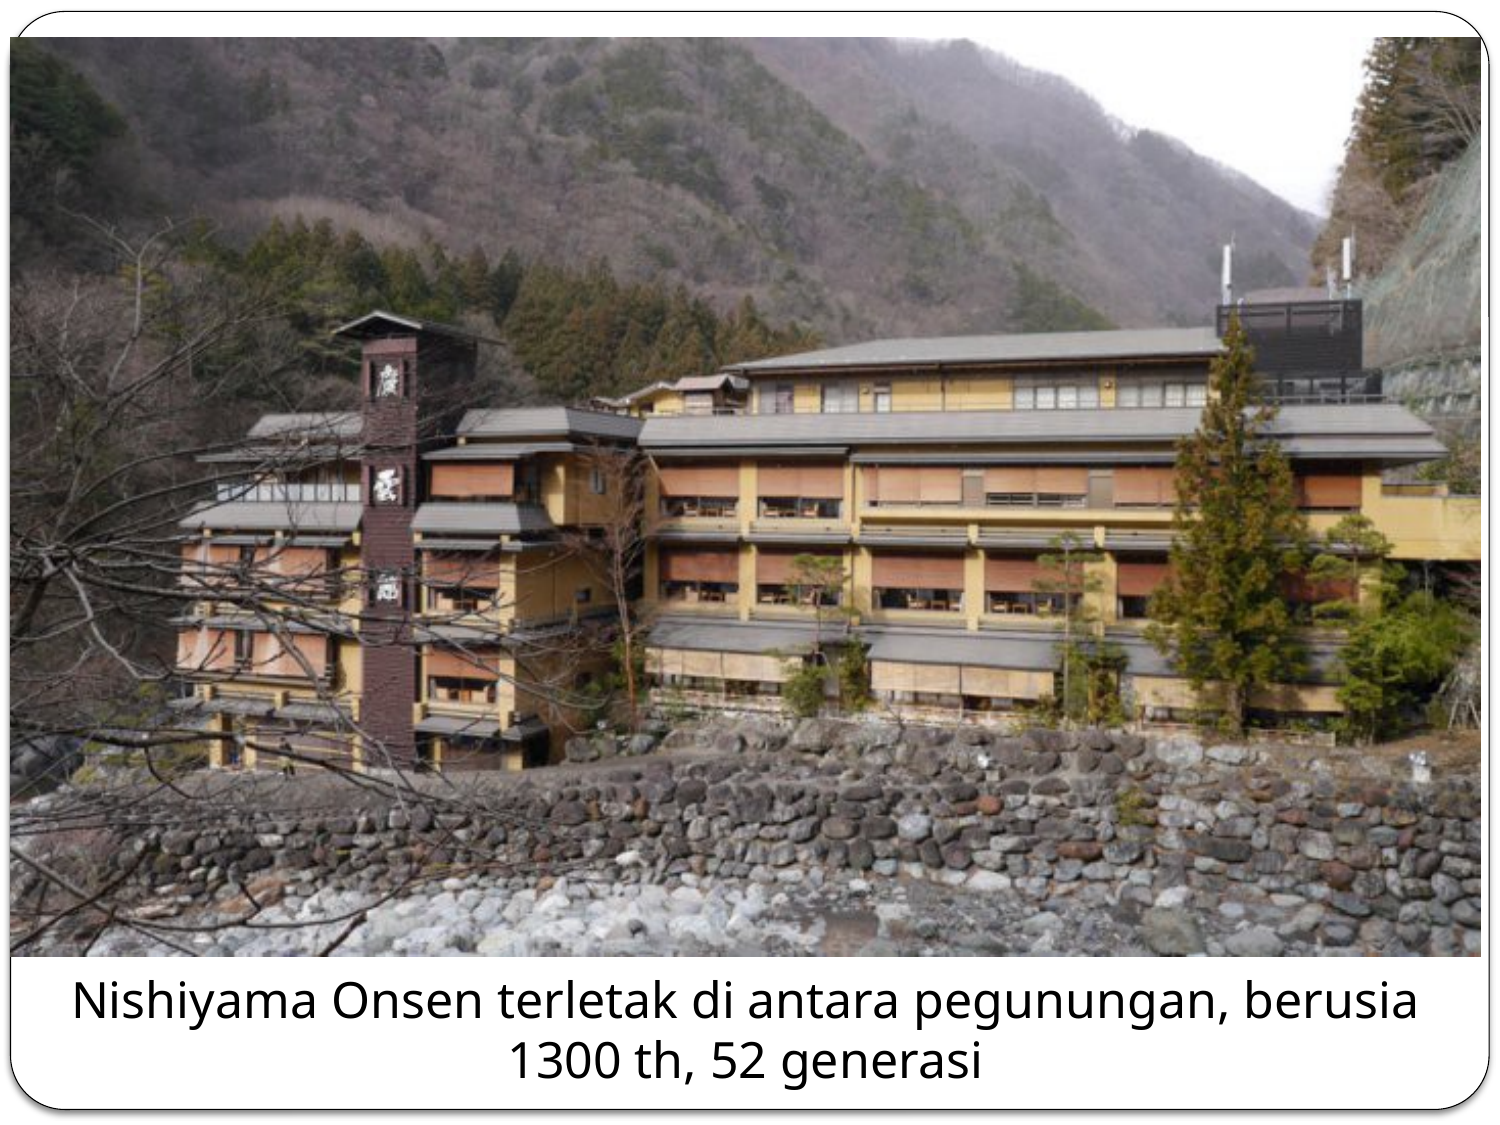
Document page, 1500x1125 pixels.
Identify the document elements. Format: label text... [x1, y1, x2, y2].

text_box Nishiyama Onsen terletak di antara pegunungan, berusia 1300 th, 52 generasi [0, 961, 1496, 1096]
picture [10, 37, 1481, 957]
